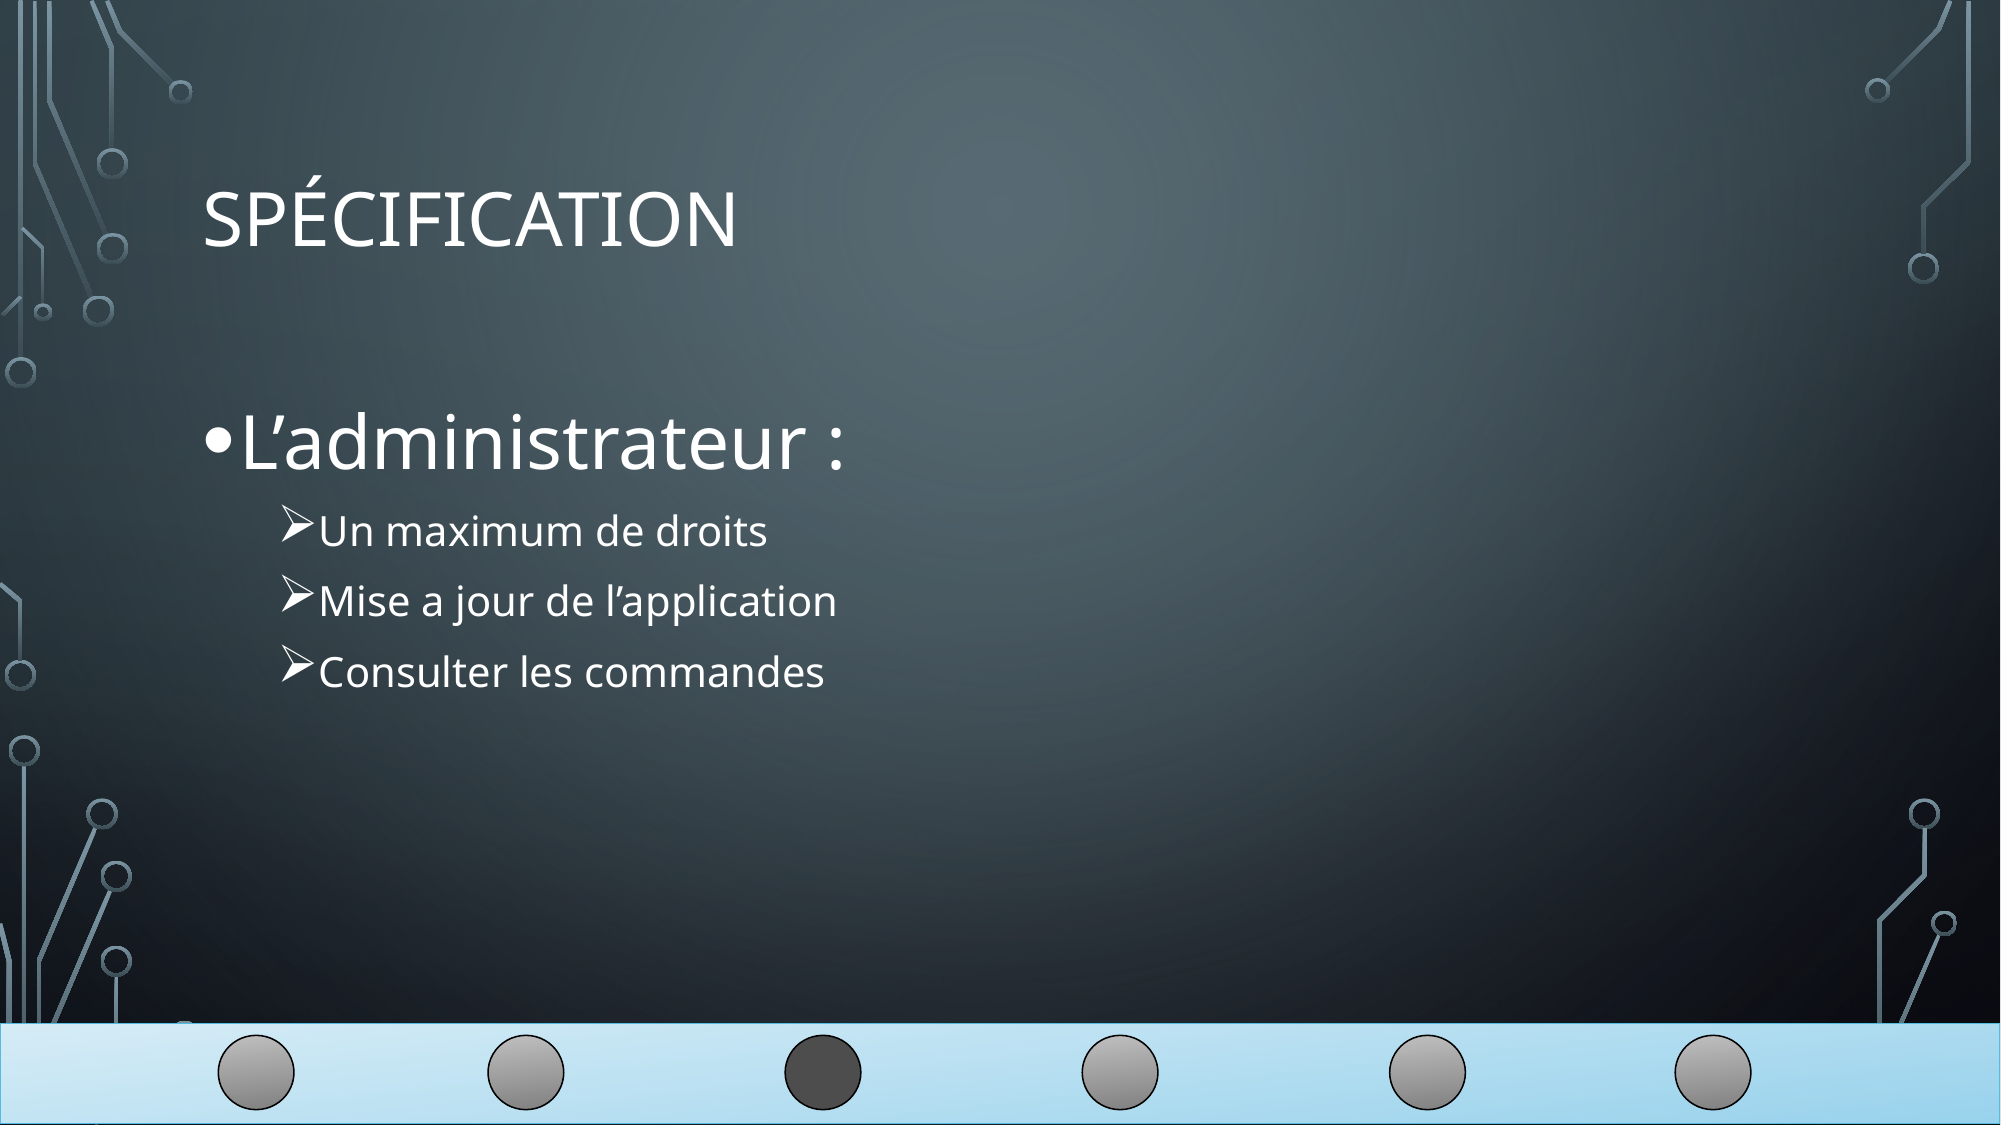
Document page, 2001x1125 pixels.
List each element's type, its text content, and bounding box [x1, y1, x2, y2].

text_box [1081, 1034, 1159, 1111]
text_box [217, 1034, 295, 1111]
title spécification [187, 101, 1813, 344]
text_box [784, 1034, 862, 1111]
list L’administrateur : Un maximum de droits Mise a jour de l’application Consulter les commandes [187, 369, 1813, 950]
text_box [0, 1023, 2000, 1124]
text_box [487, 1034, 565, 1111]
text_box [1674, 1034, 1752, 1111]
text_box [1388, 1034, 1467, 1111]
